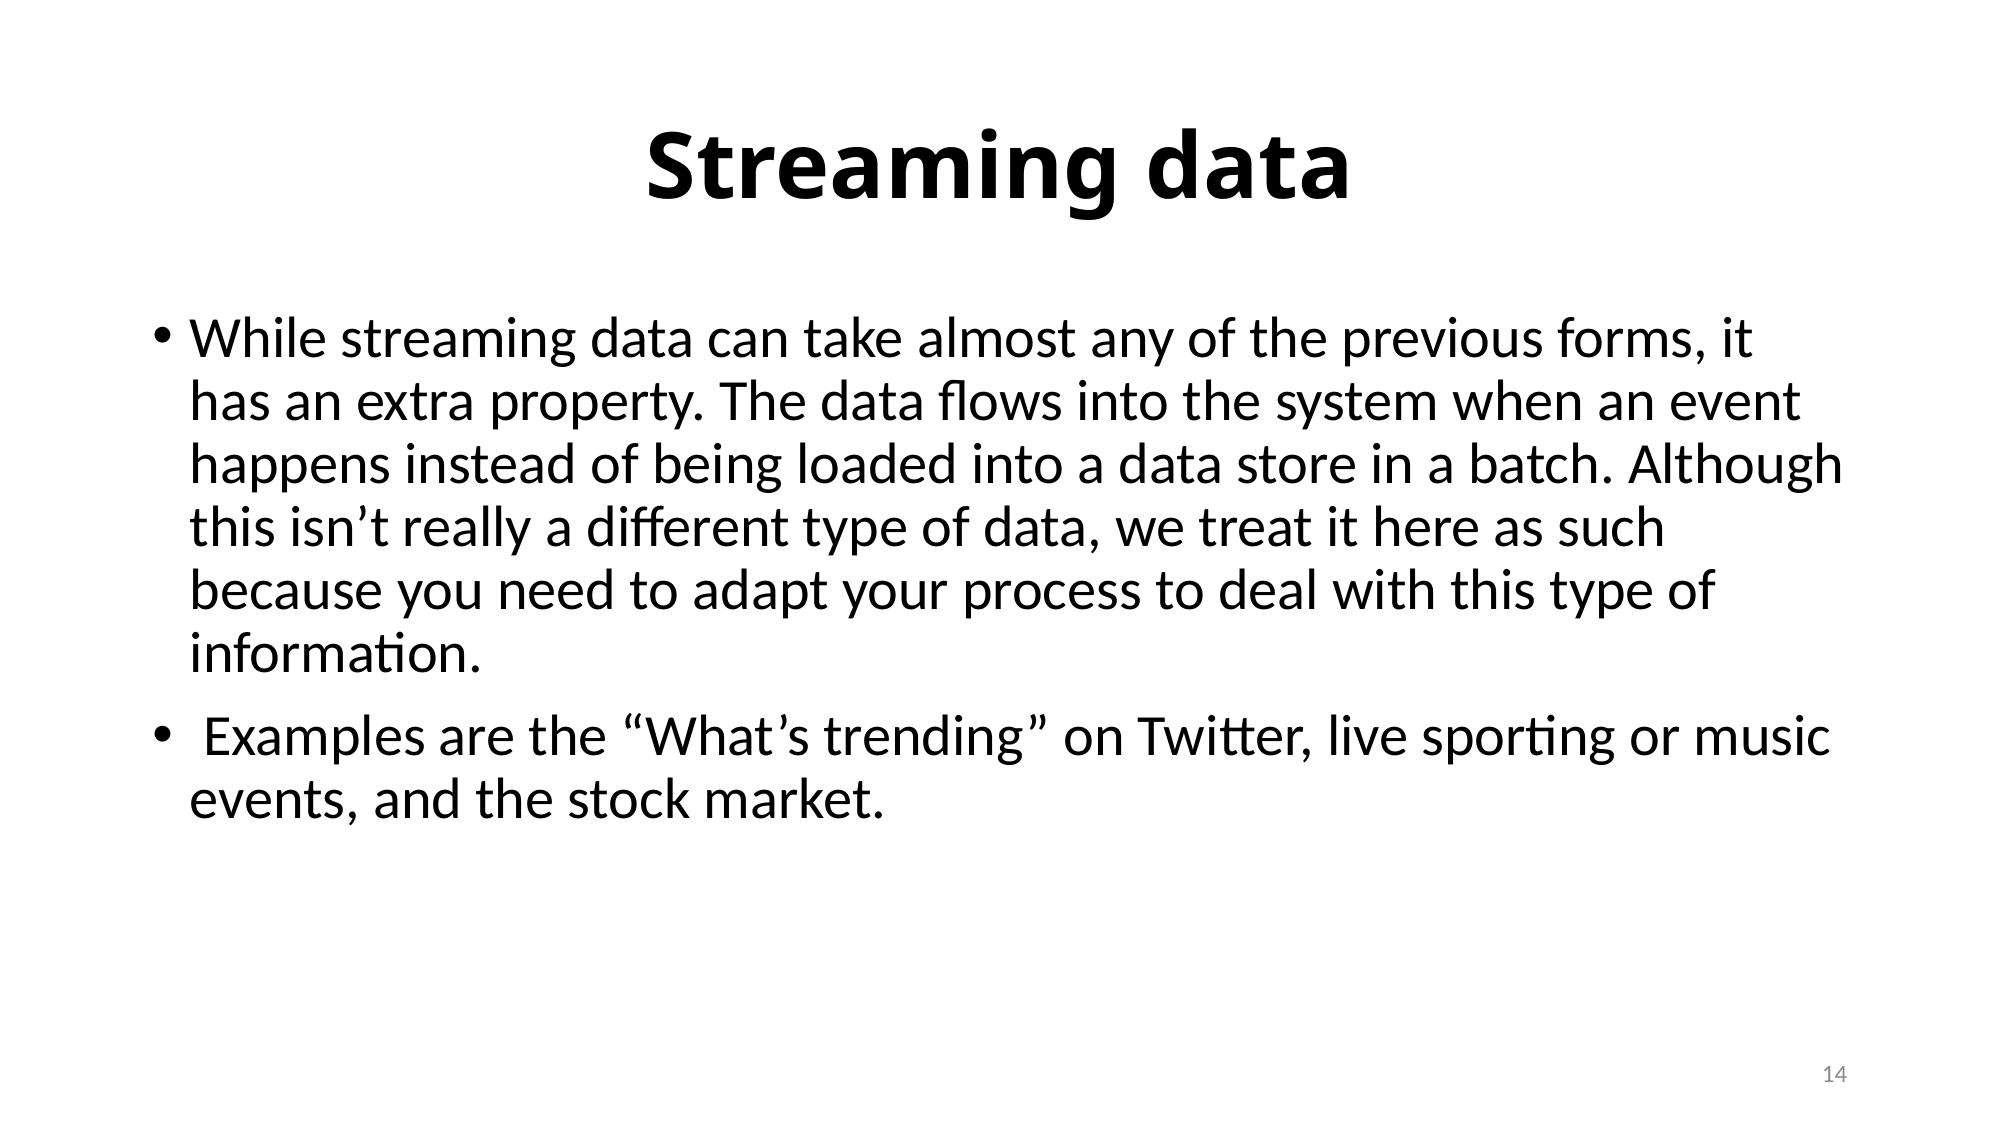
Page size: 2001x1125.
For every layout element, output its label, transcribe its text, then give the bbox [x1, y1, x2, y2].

title Streaming data [137, 59, 1863, 278]
slide_number 14 [1412, 1042, 1863, 1103]
list While streaming data can take almost any of the previous forms, it has an extra property. The data flows into the system when an event happens instead of being loaded into a data store in a batch. Although this isn’t really a different type of data, we treat it here as such because you need to adapt your process to deal with this type of information. Examples are the “What’s trending” on Twitter, live sporting or music events, and the stock market. [137, 299, 1863, 1014]
